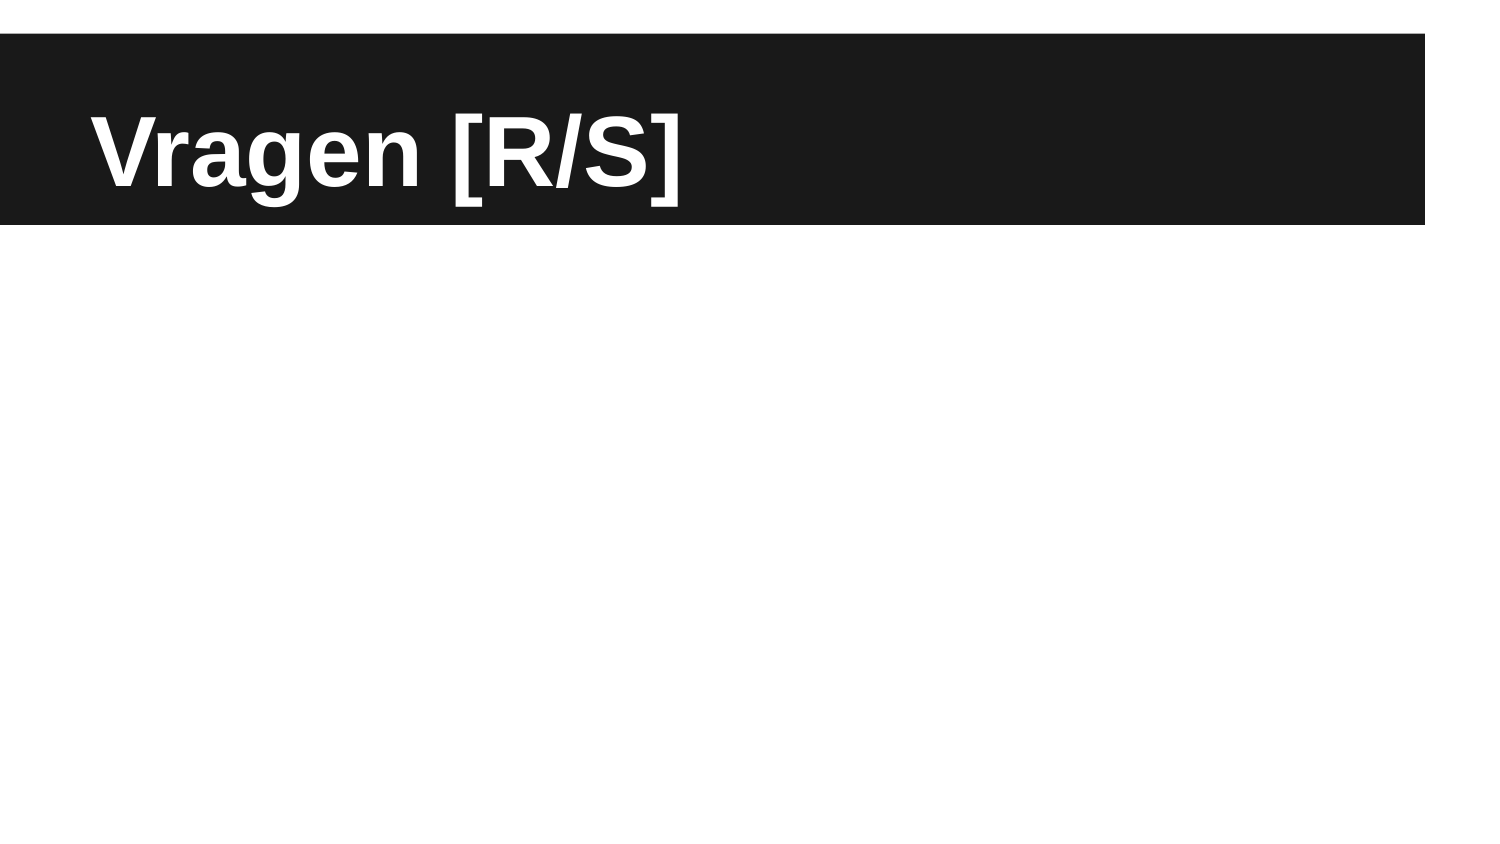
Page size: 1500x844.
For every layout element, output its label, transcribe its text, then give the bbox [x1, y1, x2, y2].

title Vragen [R/S] [75, 33, 1425, 221]
